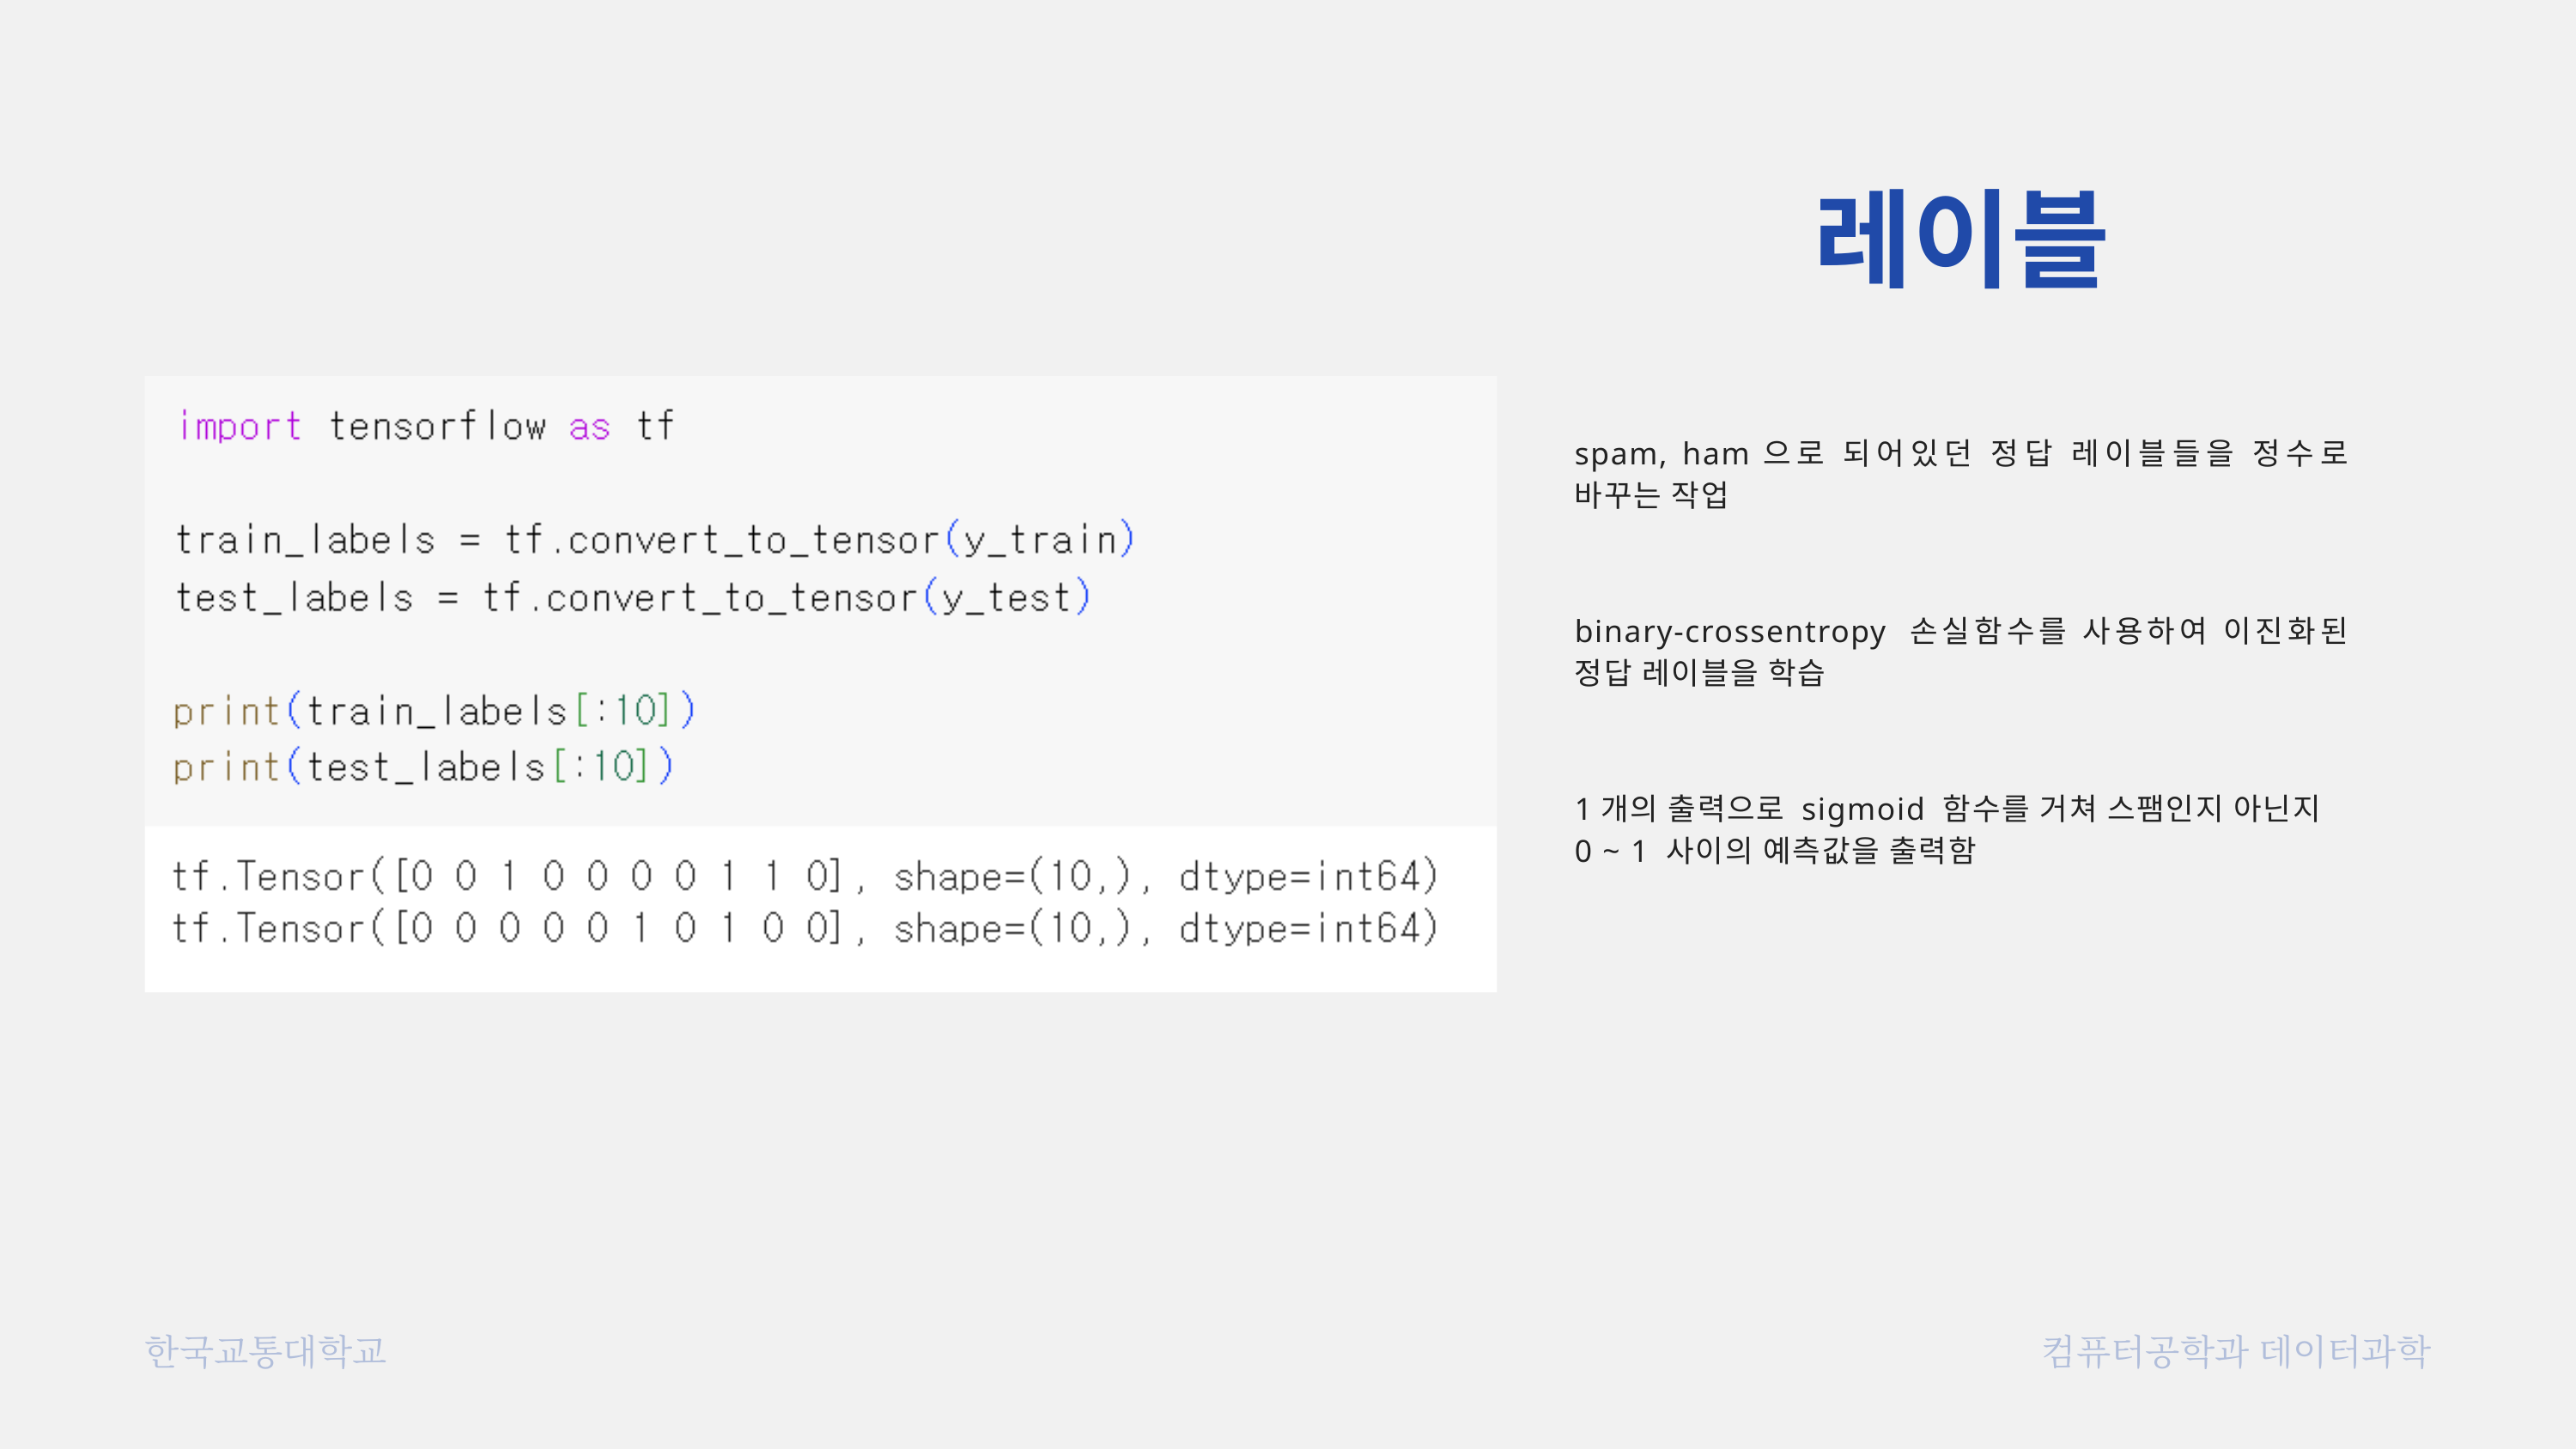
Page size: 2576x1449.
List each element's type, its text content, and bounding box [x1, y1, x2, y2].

text_box spam, ham으로 되어있던 정답 레이블들을 정수로 바꾸는 작업 [1574, 428, 2350, 513]
text_box 레이블 [1554, 150, 2371, 301]
text_box 한국교통대학교 [144, 1322, 688, 1373]
text_box 컴퓨터공학과 데이터과학 [1574, 1322, 2432, 1373]
text_box [144, 376, 1498, 992]
text_box 1개의 출력으로 sigmoid 함수를 거쳐 스팸인지 아닌지 0 ~ 1 사이의 예측값을 출력함 [1574, 784, 2350, 869]
text_box binary-crossentropy 손실함수를 사용하여 이진화된 정답 레이블을 학습 [1574, 606, 2350, 691]
